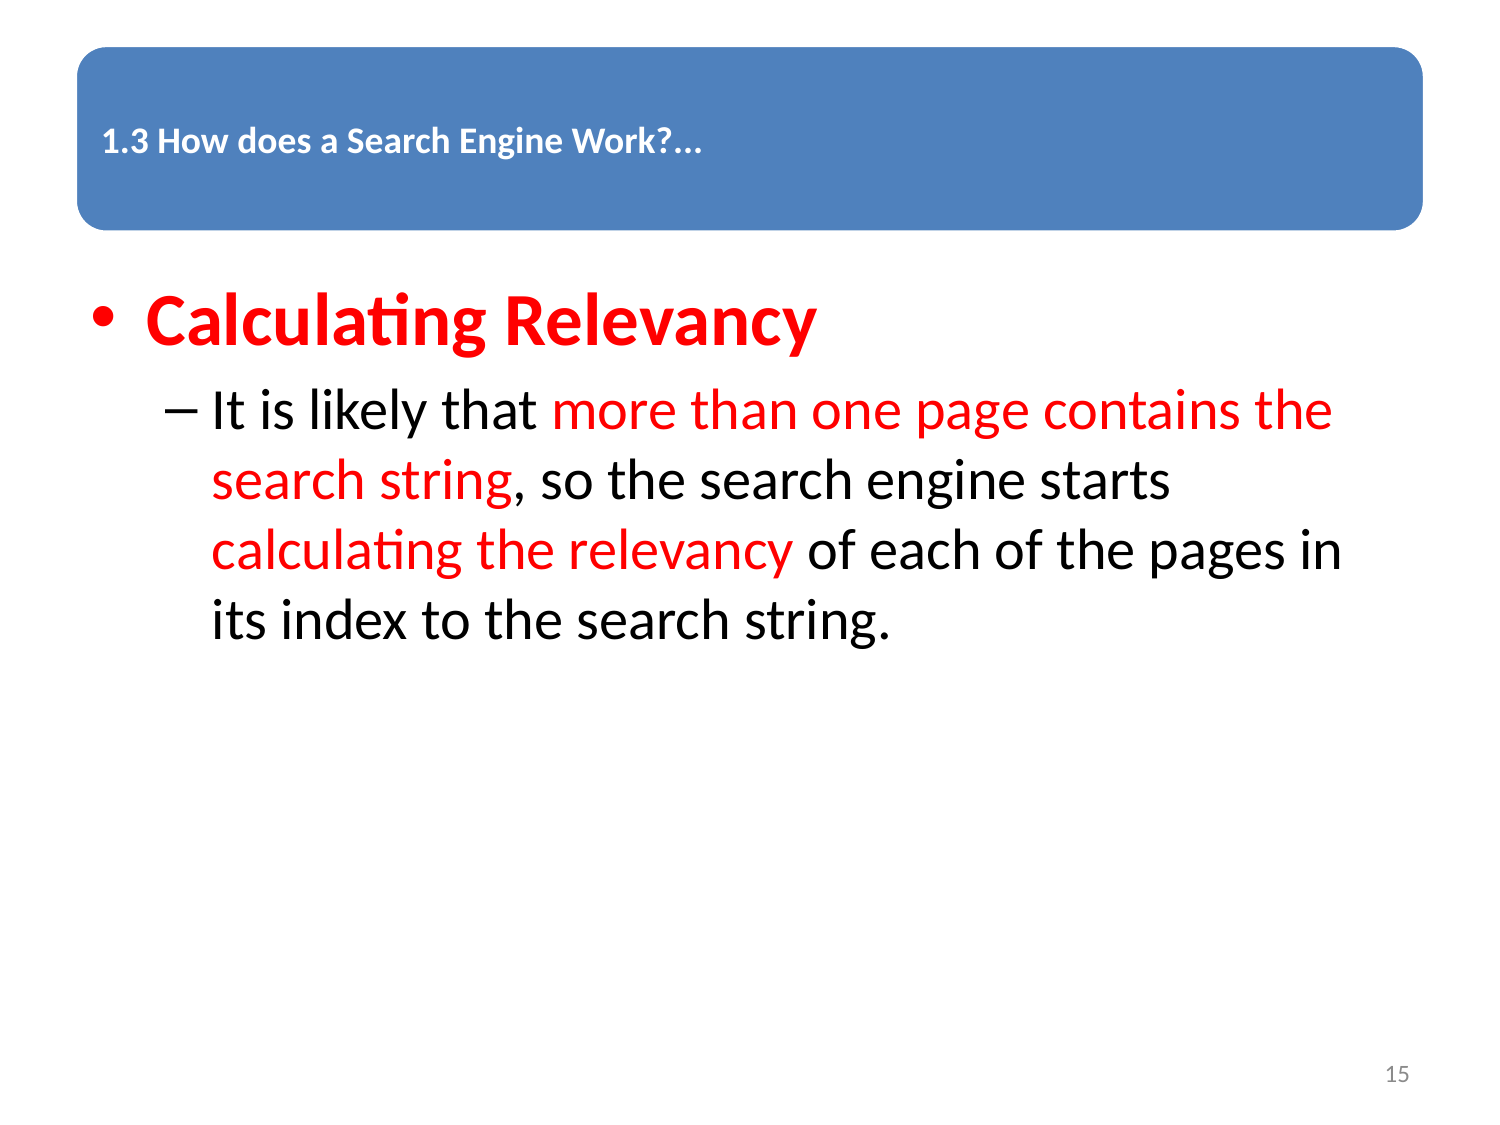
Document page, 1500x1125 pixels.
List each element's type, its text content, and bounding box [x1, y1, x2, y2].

slide_number 15 [1074, 1042, 1425, 1103]
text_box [74, 44, 1426, 233]
list Calculating Relevancy It is likely that more than one page contains the search string, so the search engine starts calculating the relevancy of each of the pages in its index to the search string. [75, 262, 1425, 1005]
